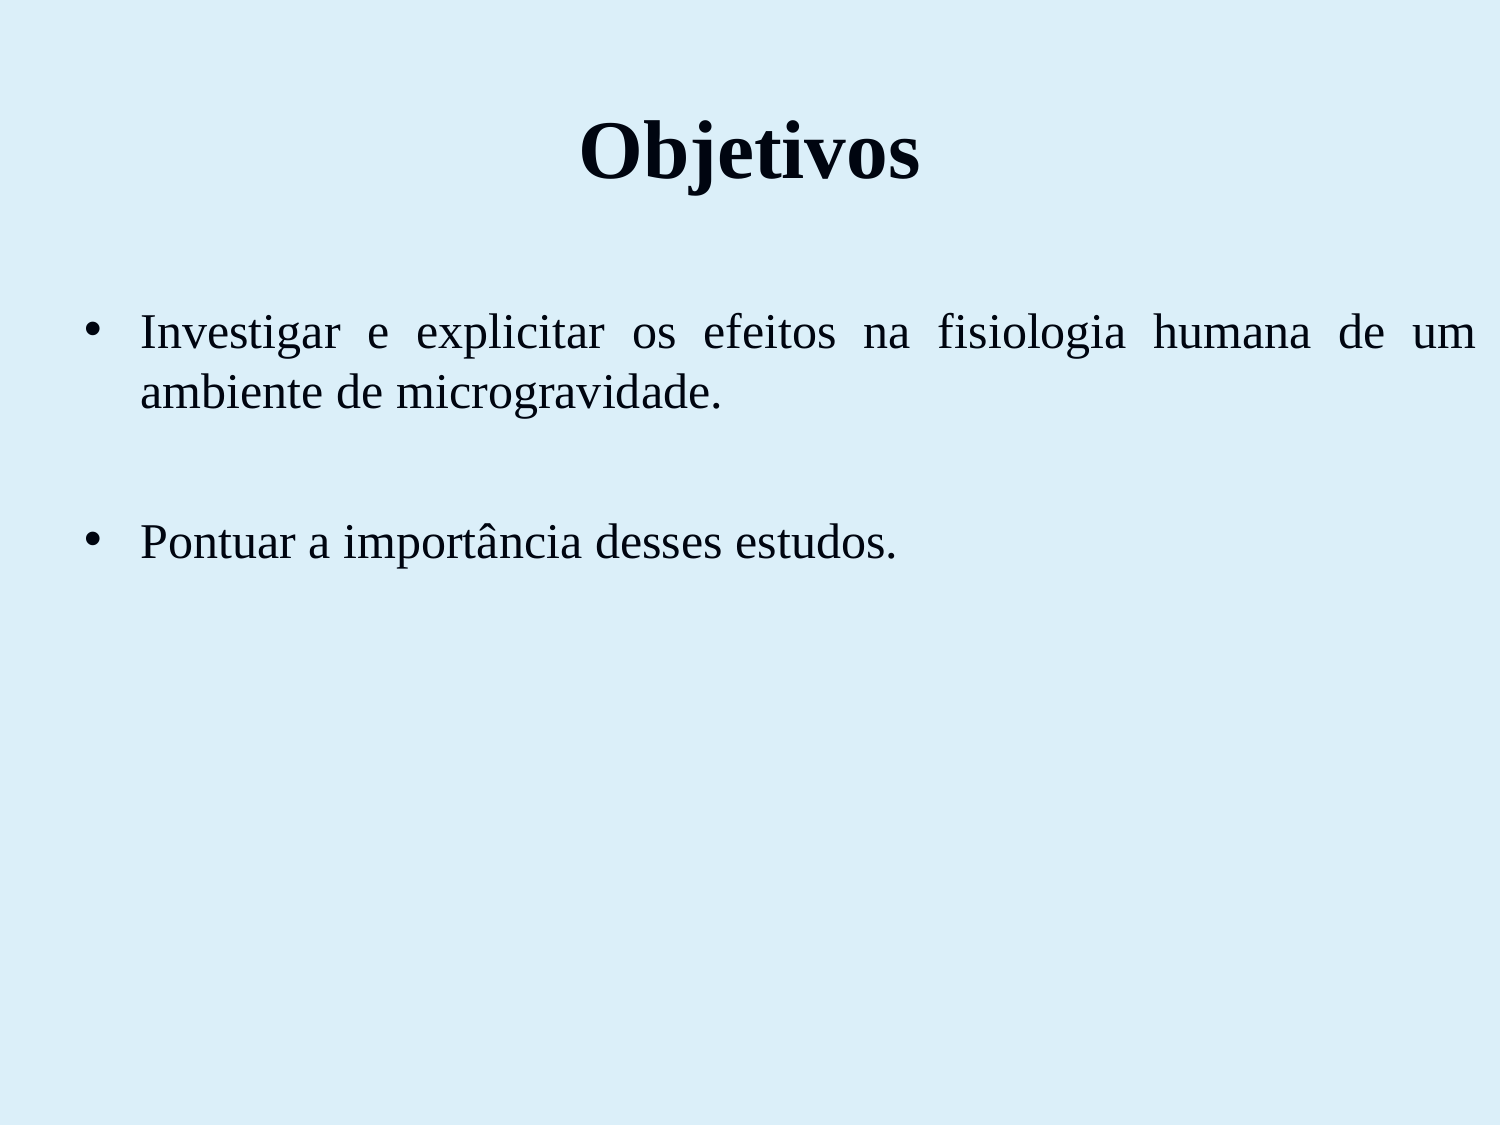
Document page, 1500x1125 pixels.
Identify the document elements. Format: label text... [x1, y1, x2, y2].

title Objetivos [103, 42, 1397, 261]
text_box Investigar e explicitar os efeitos na fisiologia humana de um ambiente de microgravidade. Pontuar a importância desses estudos. [69, 290, 1494, 621]
